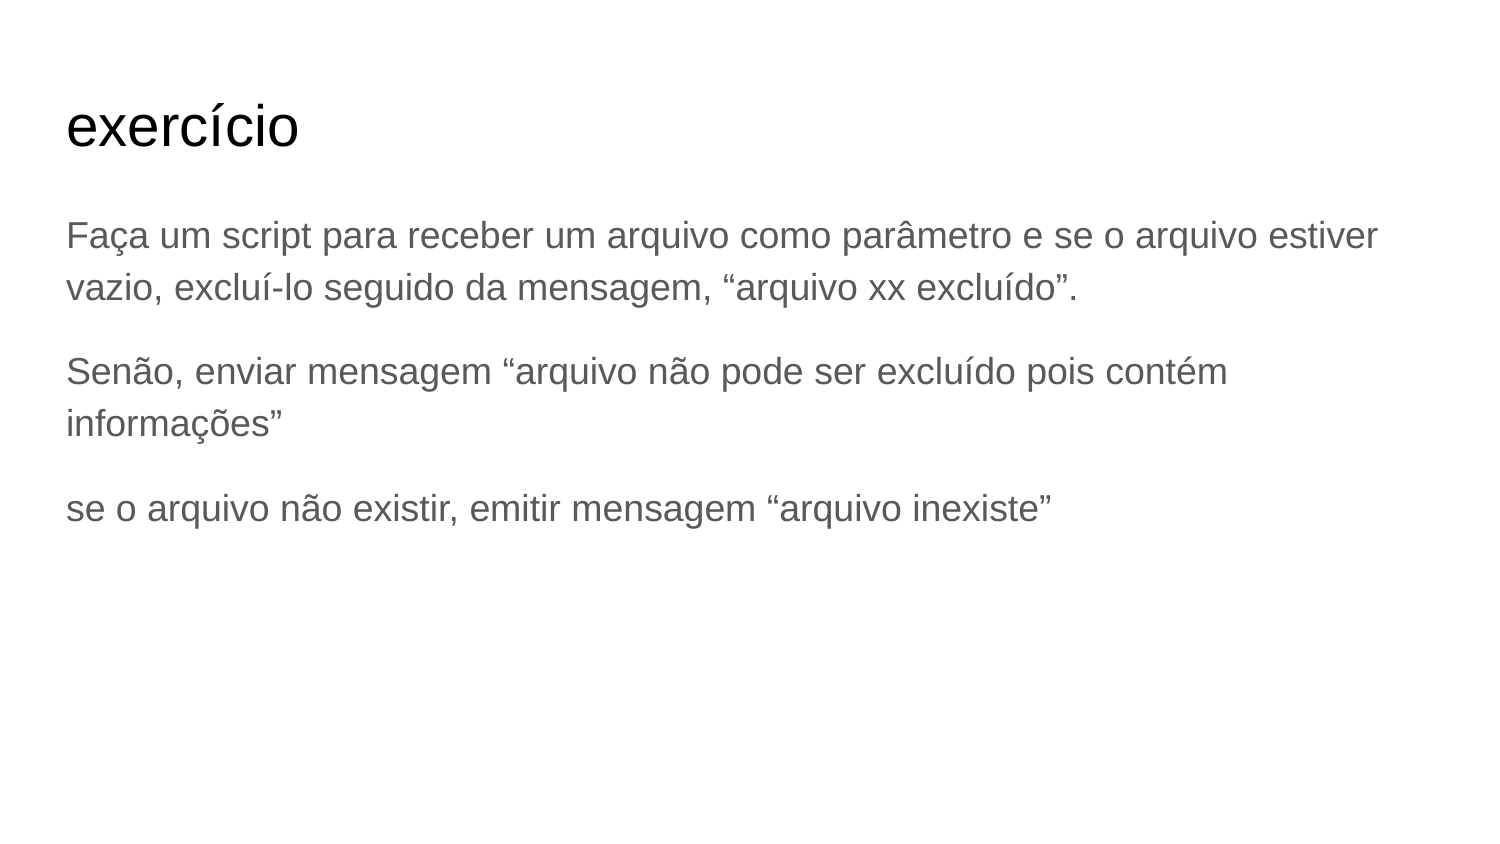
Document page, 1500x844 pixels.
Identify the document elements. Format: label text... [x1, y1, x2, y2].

list Faça um script para receber um arquivo como parâmetro e se o arquivo estiver vazio, excluí-lo seguido da mensagem, “arquivo xx excluído”. Senão, enviar mensagem “arquivo não pode ser excluído pois contém informações” se o arquivo não existir, emitir mensagem “arquivo inexiste” [51, 189, 1449, 750]
title exercício [51, 72, 1449, 167]
